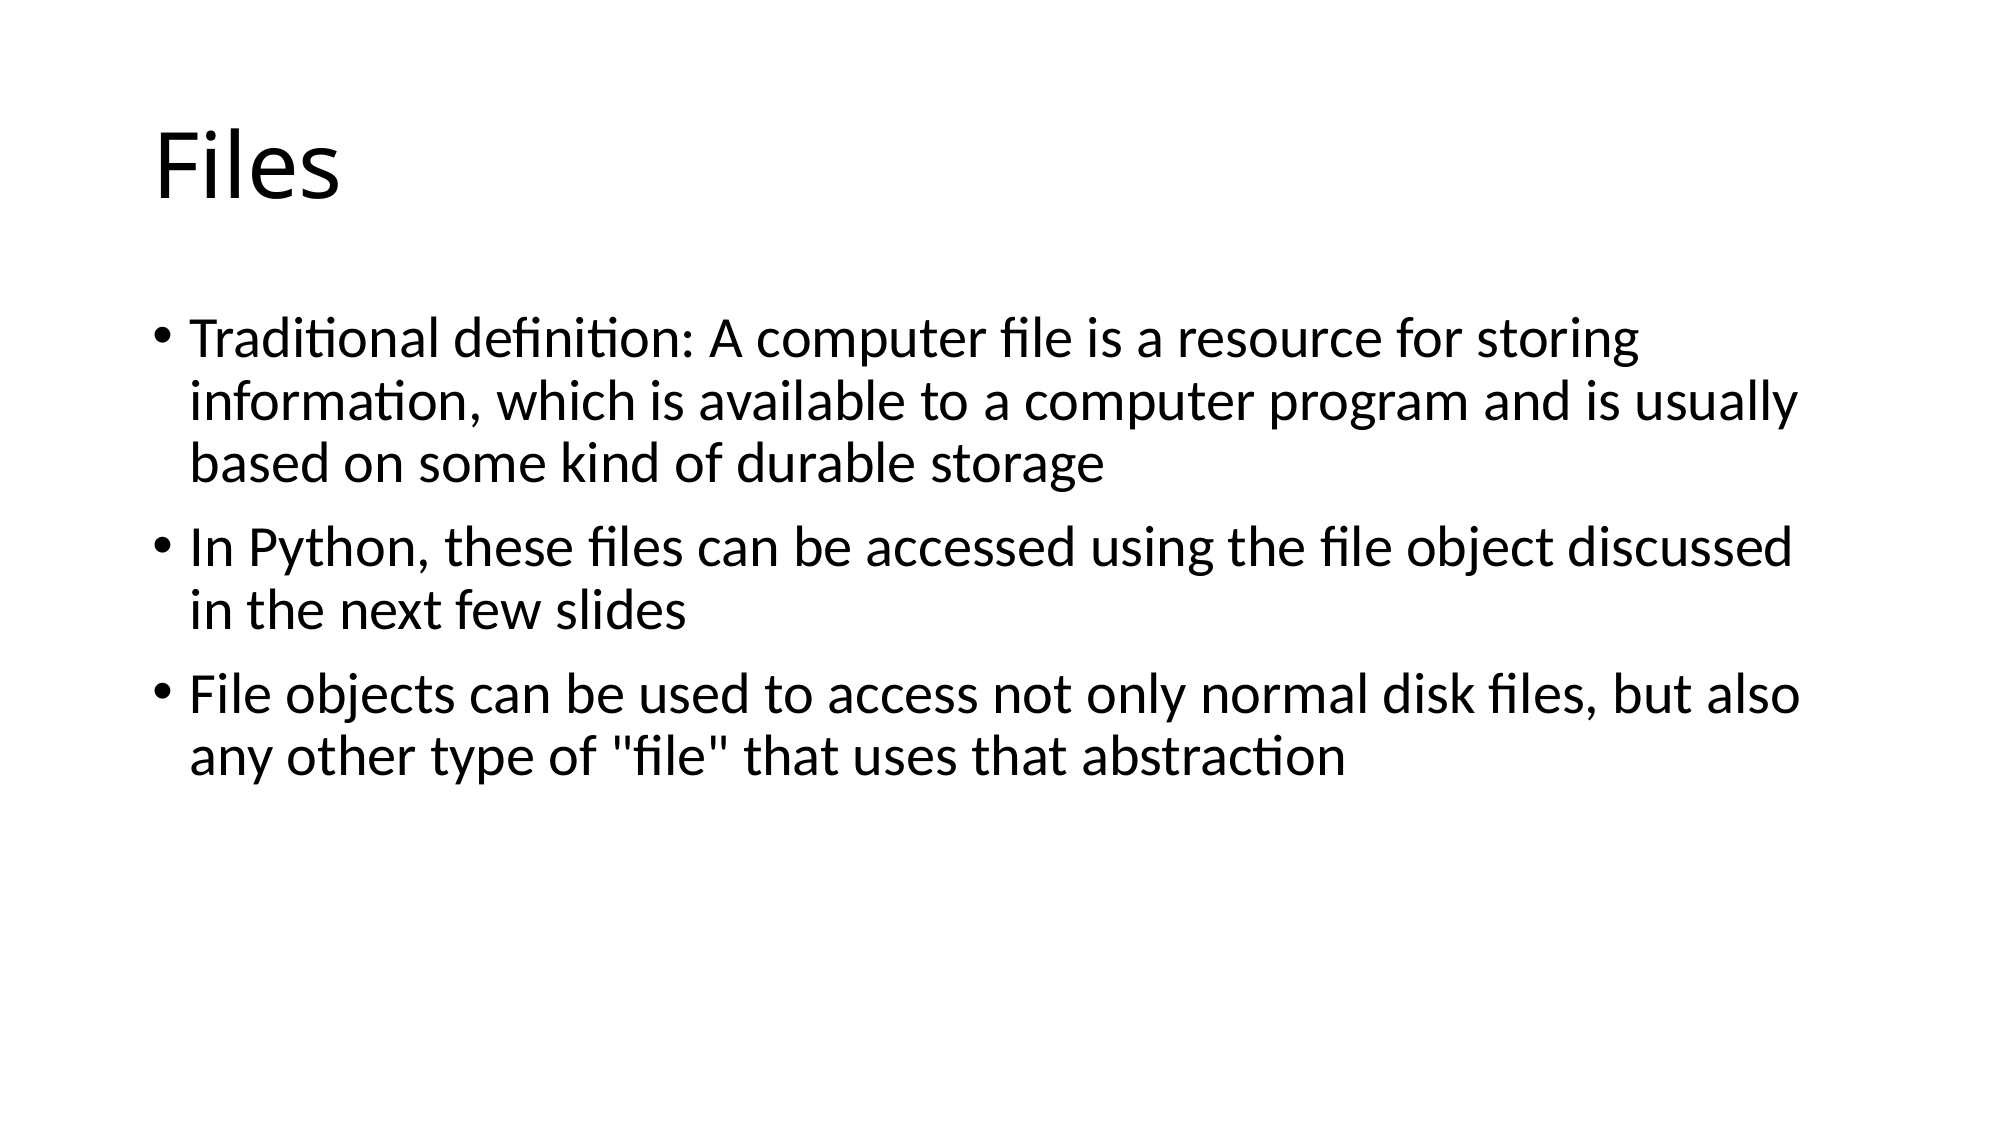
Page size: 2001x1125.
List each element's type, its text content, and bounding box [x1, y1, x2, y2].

list Traditional definition: A computer file is a resource for storing information, which is available to a computer program and is usually based on some kind of durable storage In Python, these files can be accessed using the file object discussed in the next few slides File objects can be used to access not only normal disk files, but also any other type of "file" that uses that abstraction [137, 299, 1863, 1014]
title Files [137, 59, 1863, 278]
